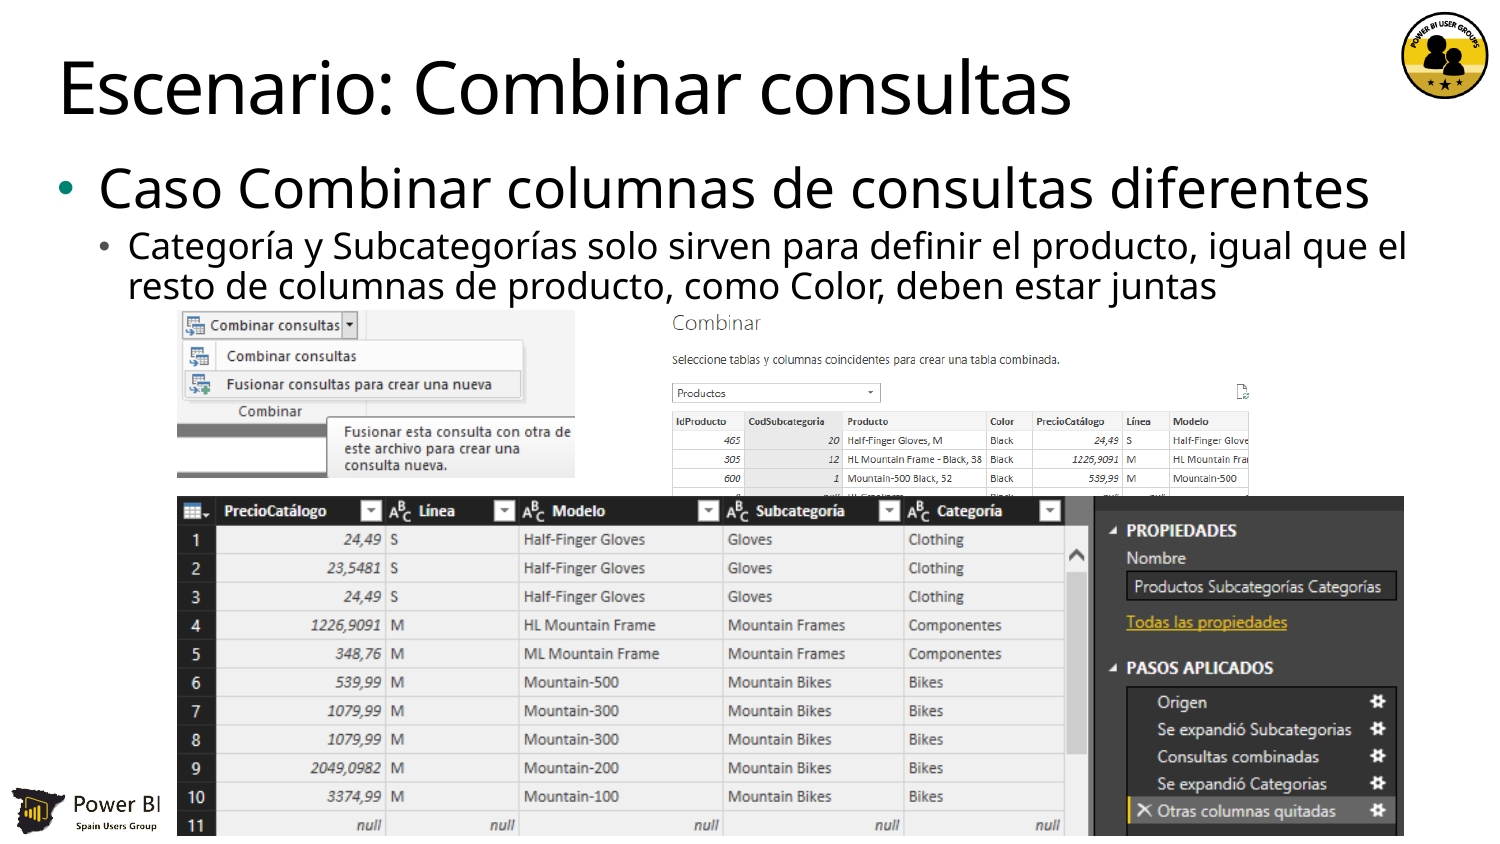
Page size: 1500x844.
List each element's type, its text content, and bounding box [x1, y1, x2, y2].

title Escenario: Combinar consultas [33, 35, 1468, 147]
picture [1399, 10, 1489, 100]
list Caso Combinar columnas de consultas diferentes Categoría y Subcategorías solo sirven para definir el producto, igual que el resto de columnas de producto, como Color, deben estar juntas [33, 146, 1467, 401]
picture [0, 310, 1404, 839]
picture [177, 310, 575, 478]
